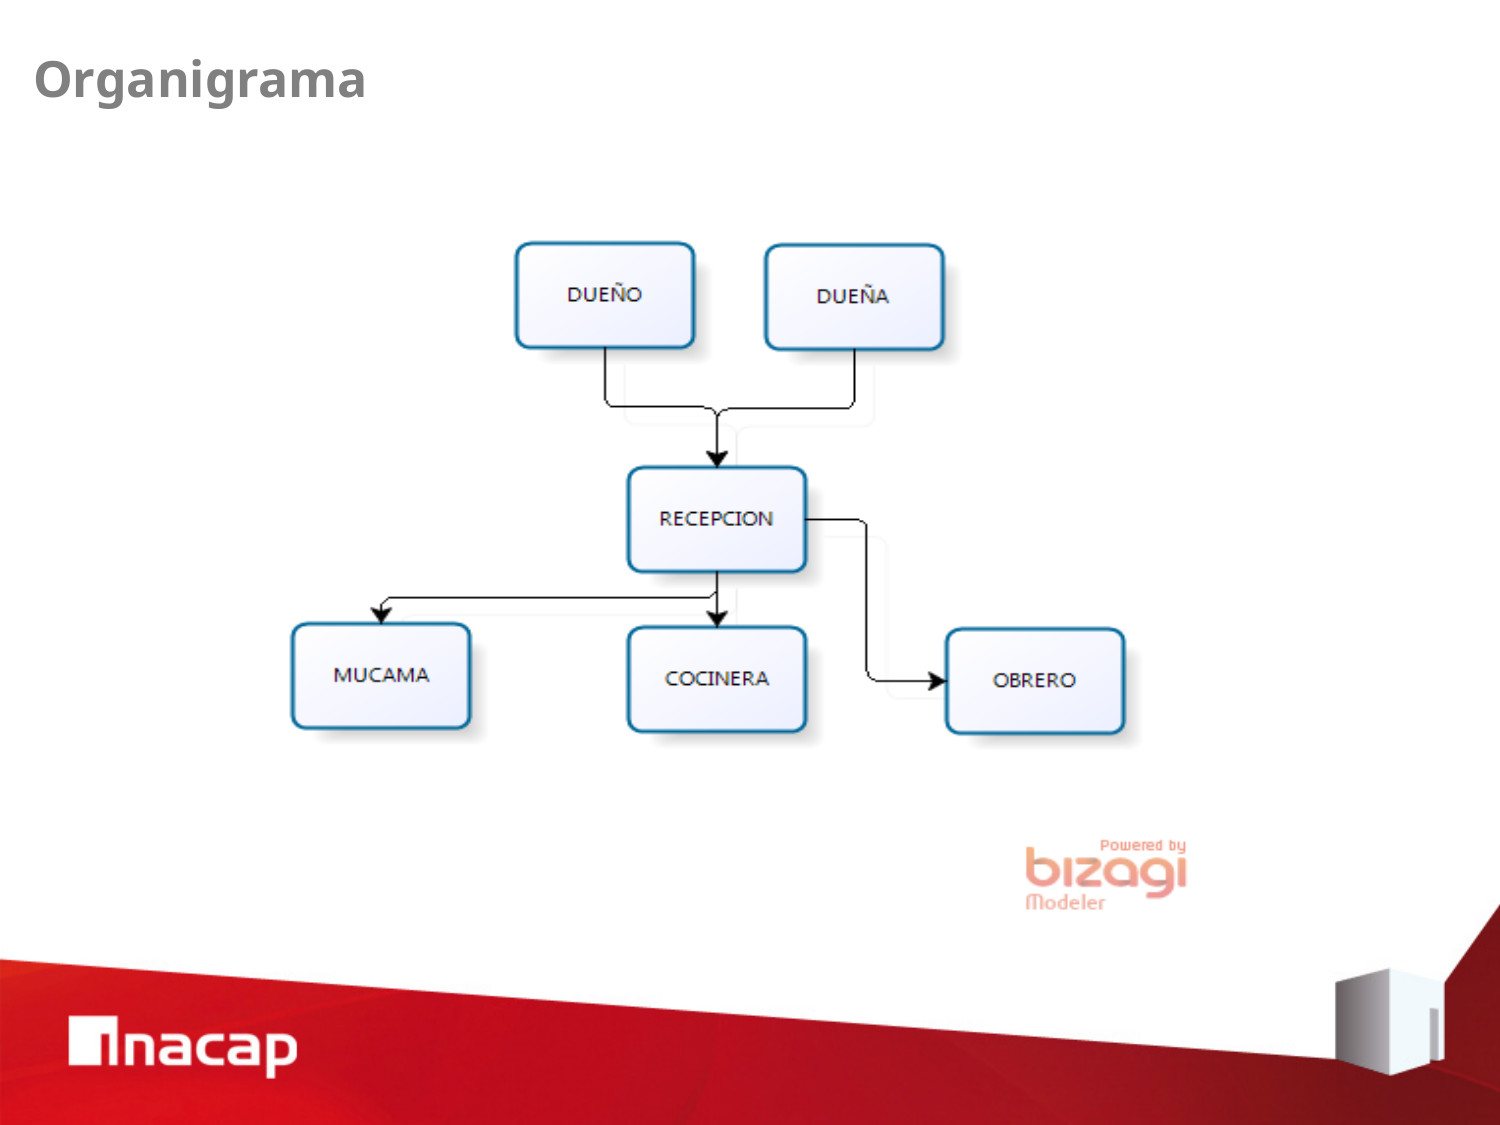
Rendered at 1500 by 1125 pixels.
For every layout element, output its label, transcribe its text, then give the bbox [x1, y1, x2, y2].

picture [0, 0, 1500, 1125]
title Organigrama [18, 30, 1294, 126]
